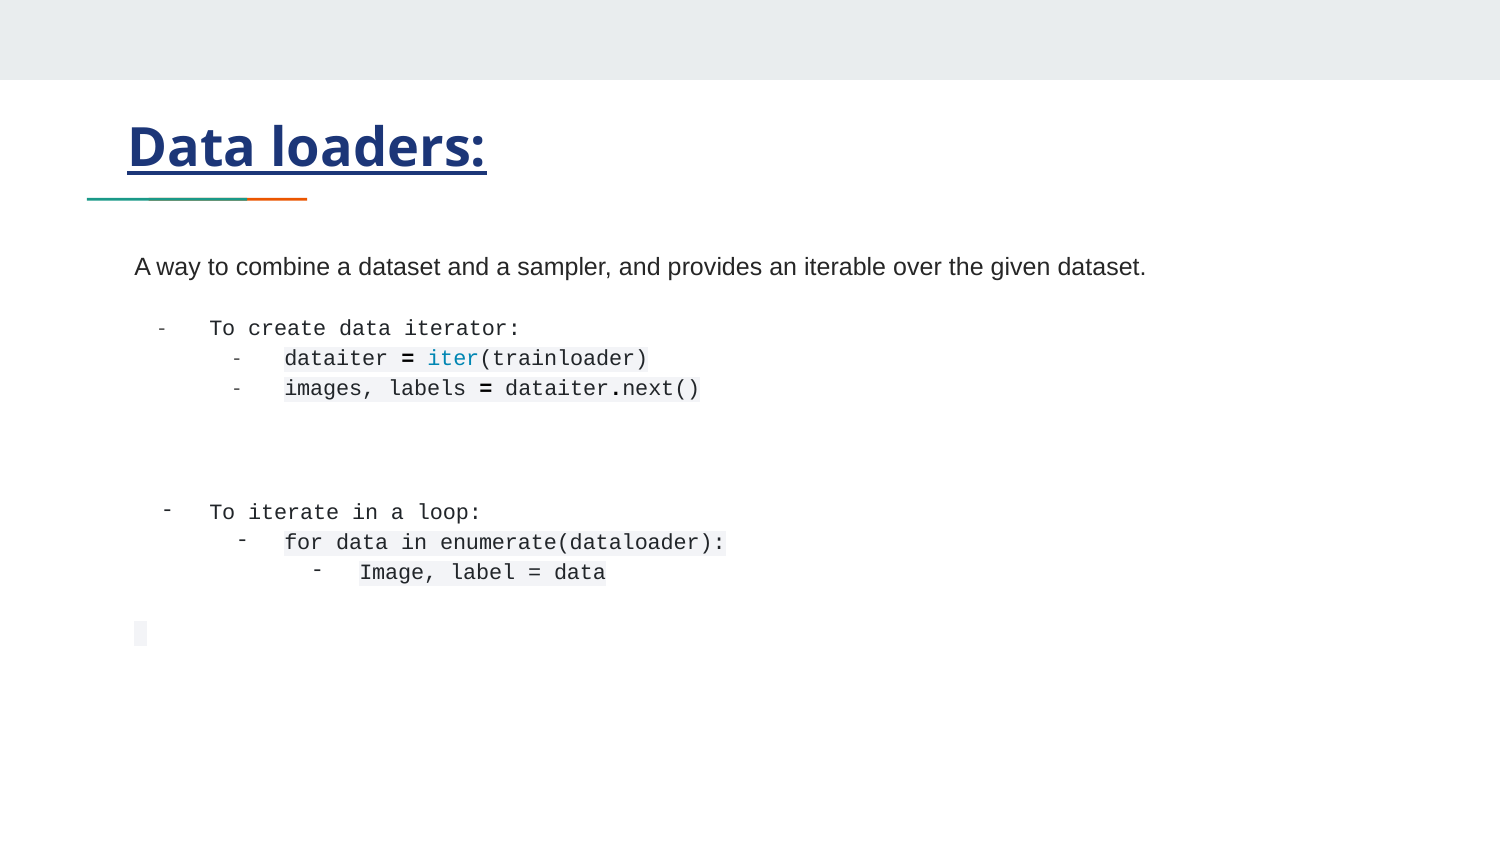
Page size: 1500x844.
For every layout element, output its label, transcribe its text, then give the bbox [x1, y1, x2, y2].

list A way to combine a dataset and a sampler, and provides an iterable over the given dataset. To create data iterator: dataiter = iter(trainloader) images, labels = dataiter.next() To iterate in a loop: for data in enumerate(dataloader): Image, label = data [119, 230, 1381, 745]
title Data loaders: [112, 97, 1374, 186]
